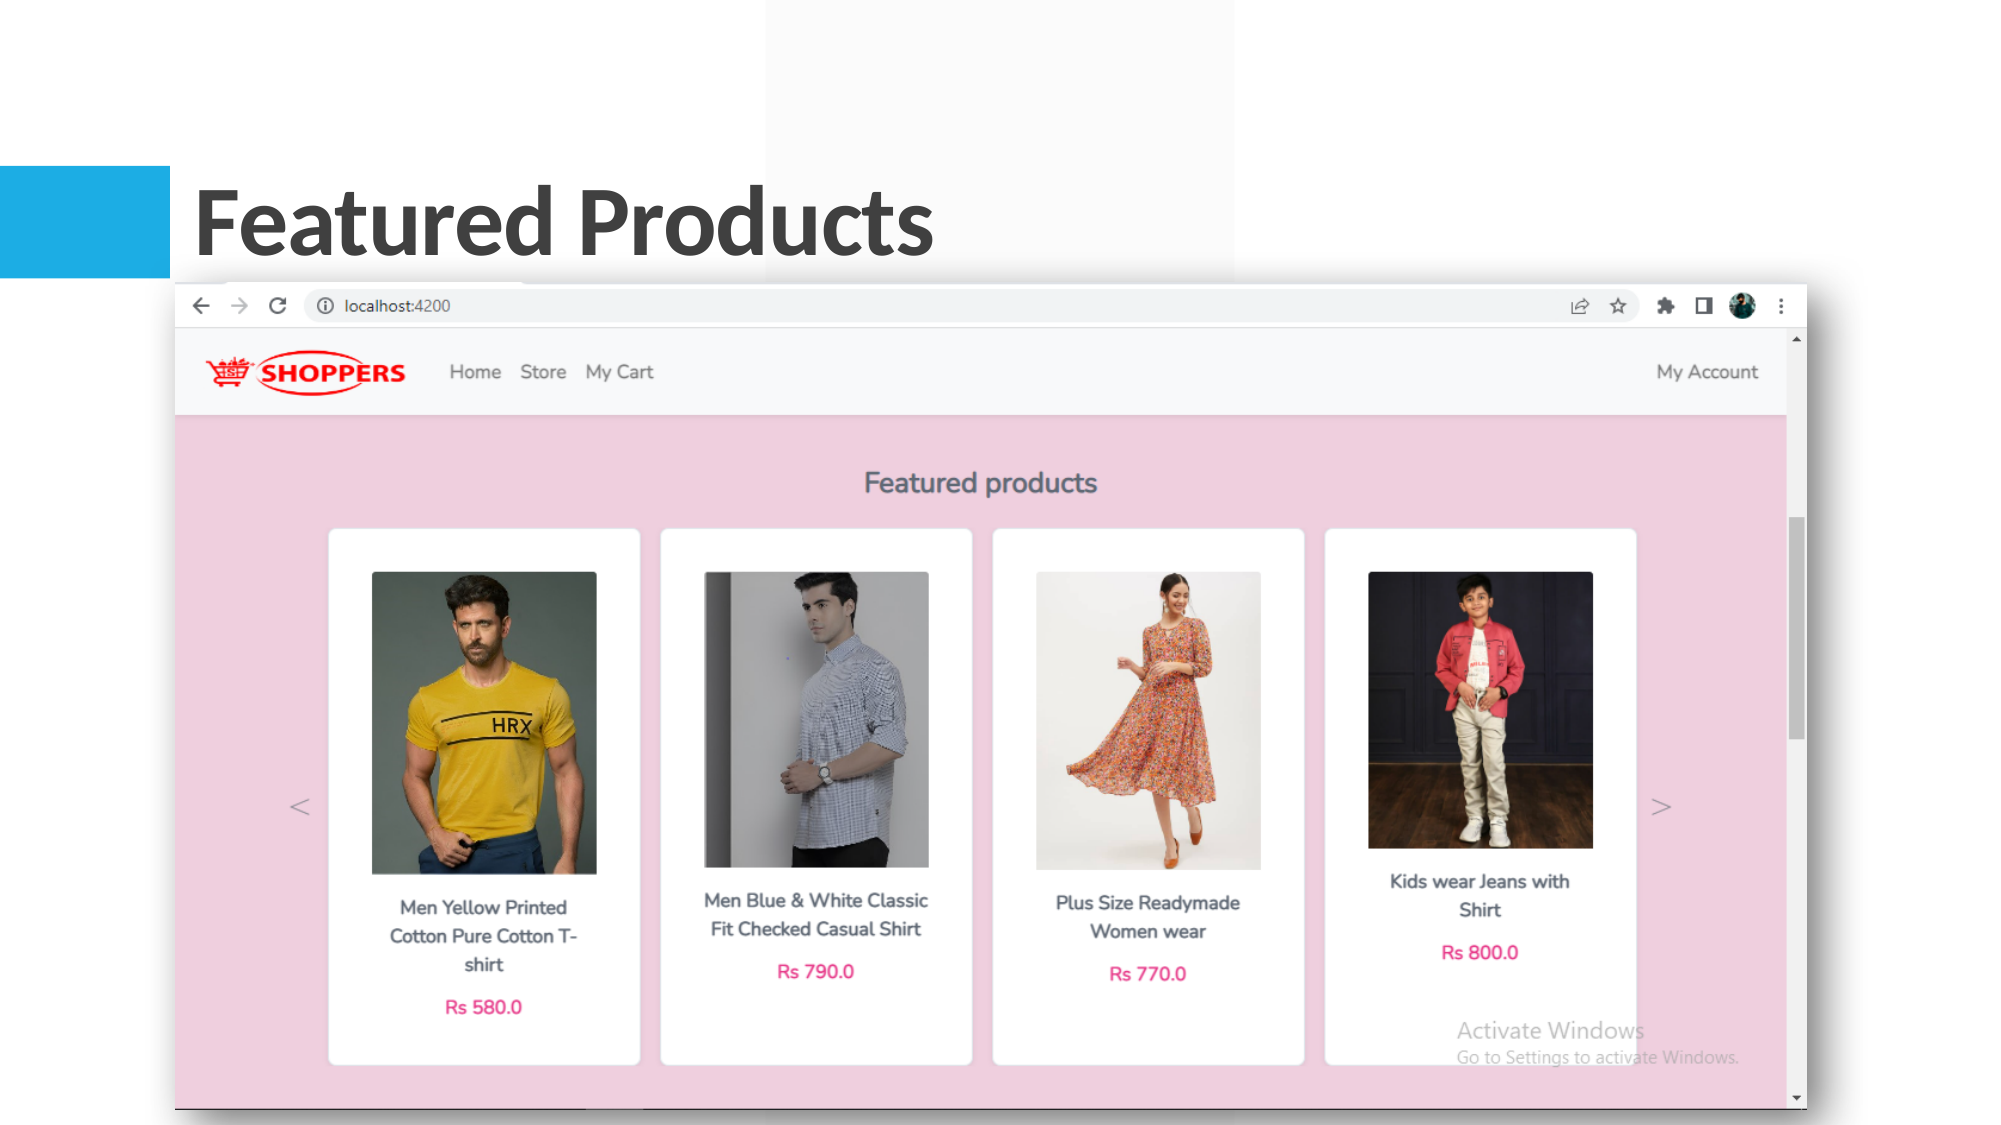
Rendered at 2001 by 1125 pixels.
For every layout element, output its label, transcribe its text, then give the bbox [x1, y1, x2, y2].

picture [175, 282, 1807, 1110]
title Featured Products [180, 47, 1830, 276]
